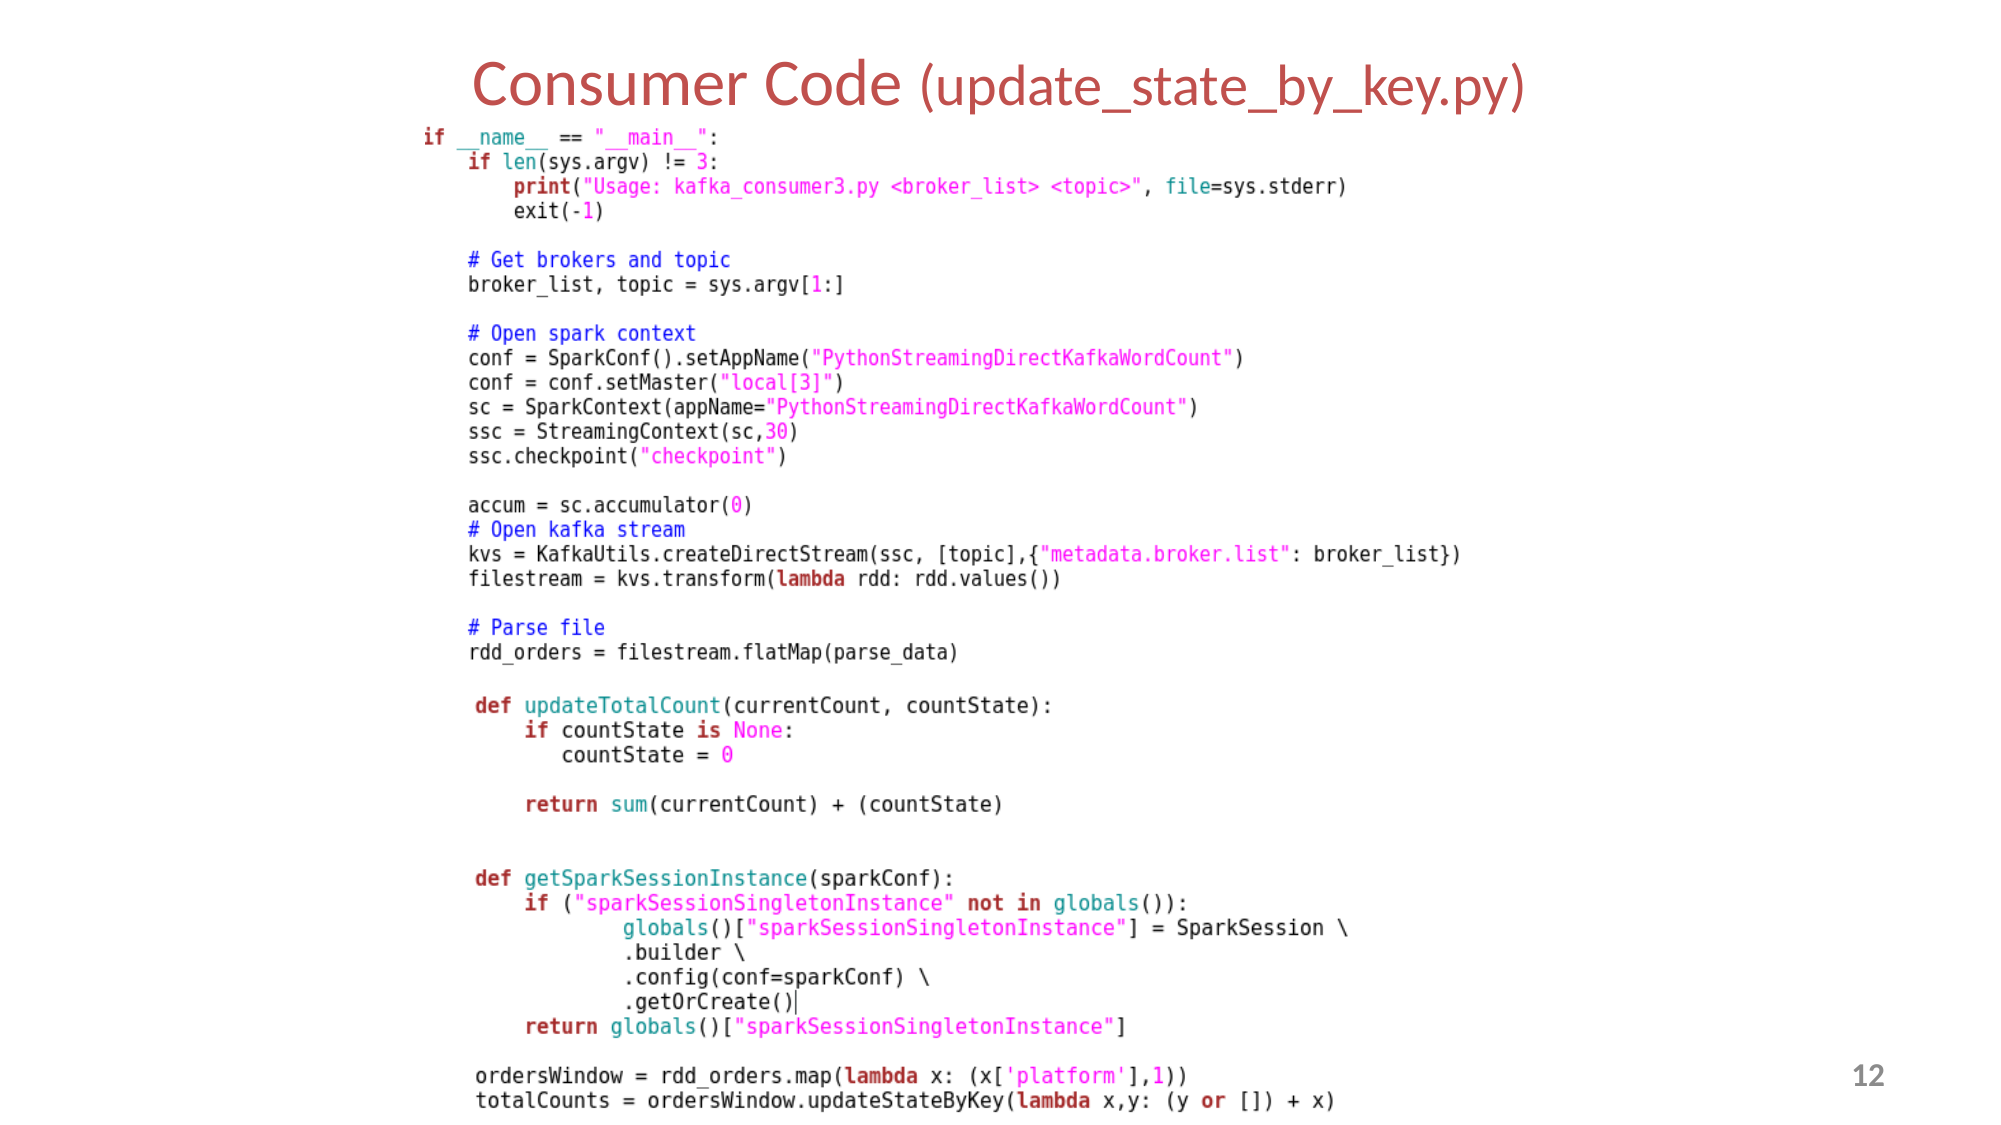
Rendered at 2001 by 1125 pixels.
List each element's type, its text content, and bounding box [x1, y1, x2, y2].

picture [437, 683, 1386, 1125]
picture [424, 123, 1476, 676]
title Consumer Code (update_state_by_key.py) [99, 19, 1900, 138]
slide_number 12 [1433, 1042, 1900, 1103]
